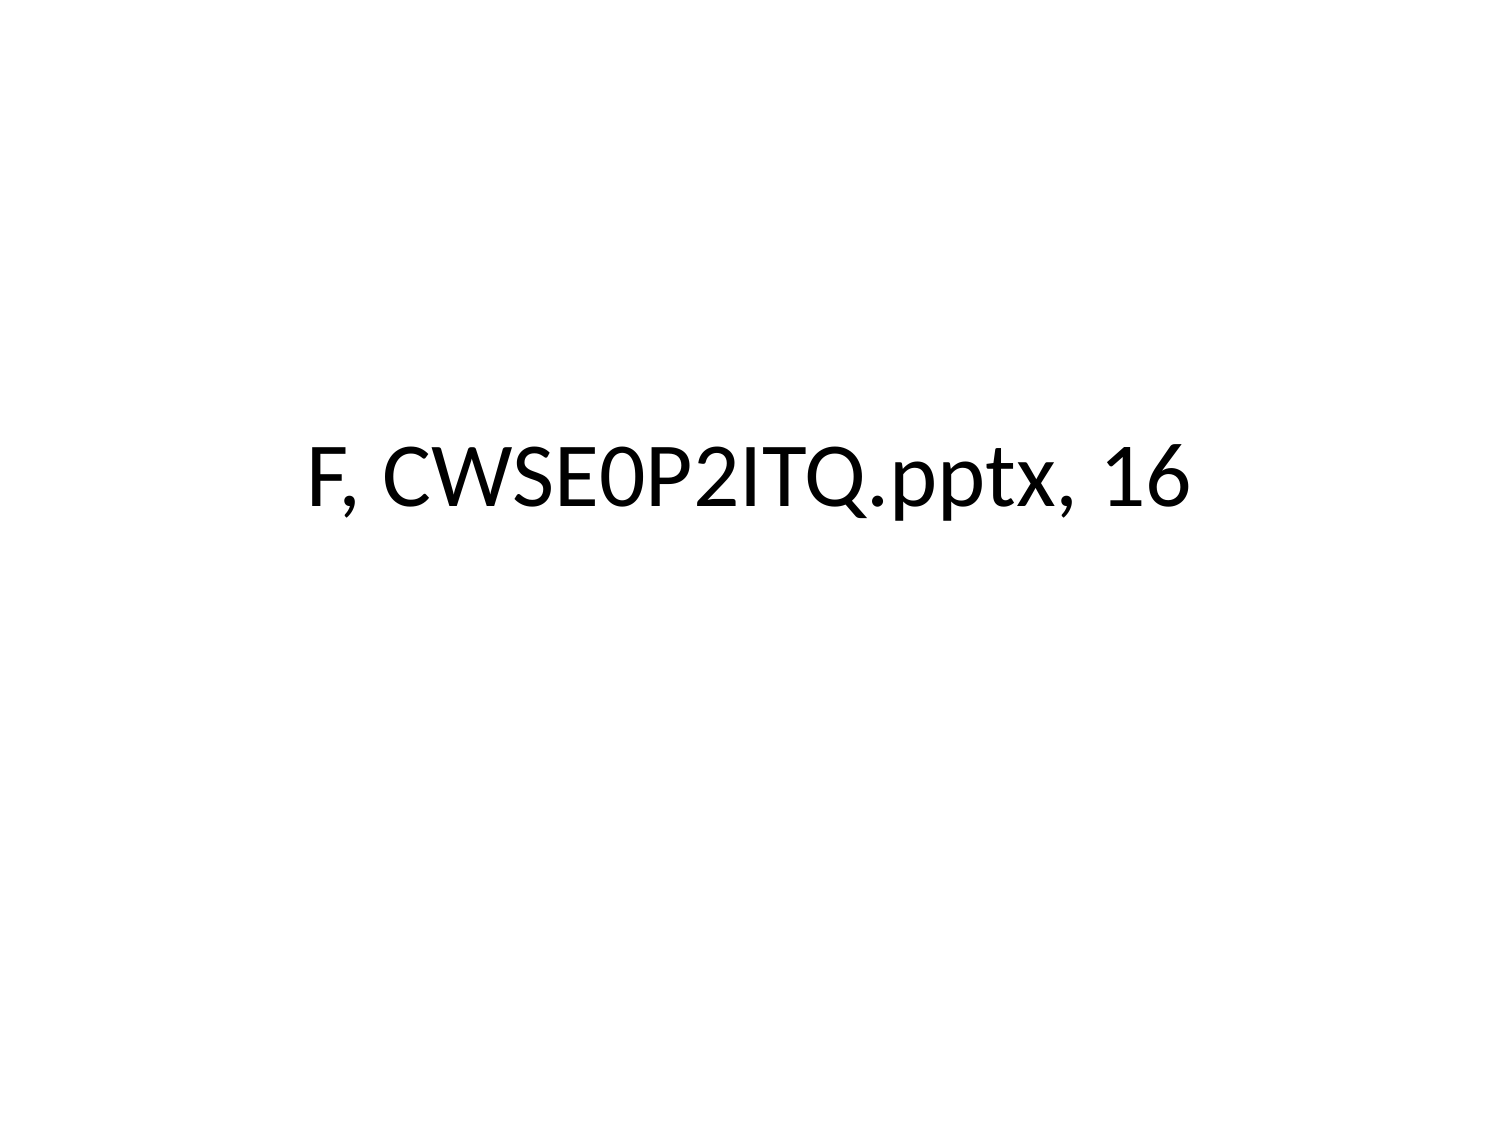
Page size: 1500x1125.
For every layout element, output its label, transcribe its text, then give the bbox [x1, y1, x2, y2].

title F, CWSE0P2ITQ.pptx, 16 [112, 349, 1388, 591]
